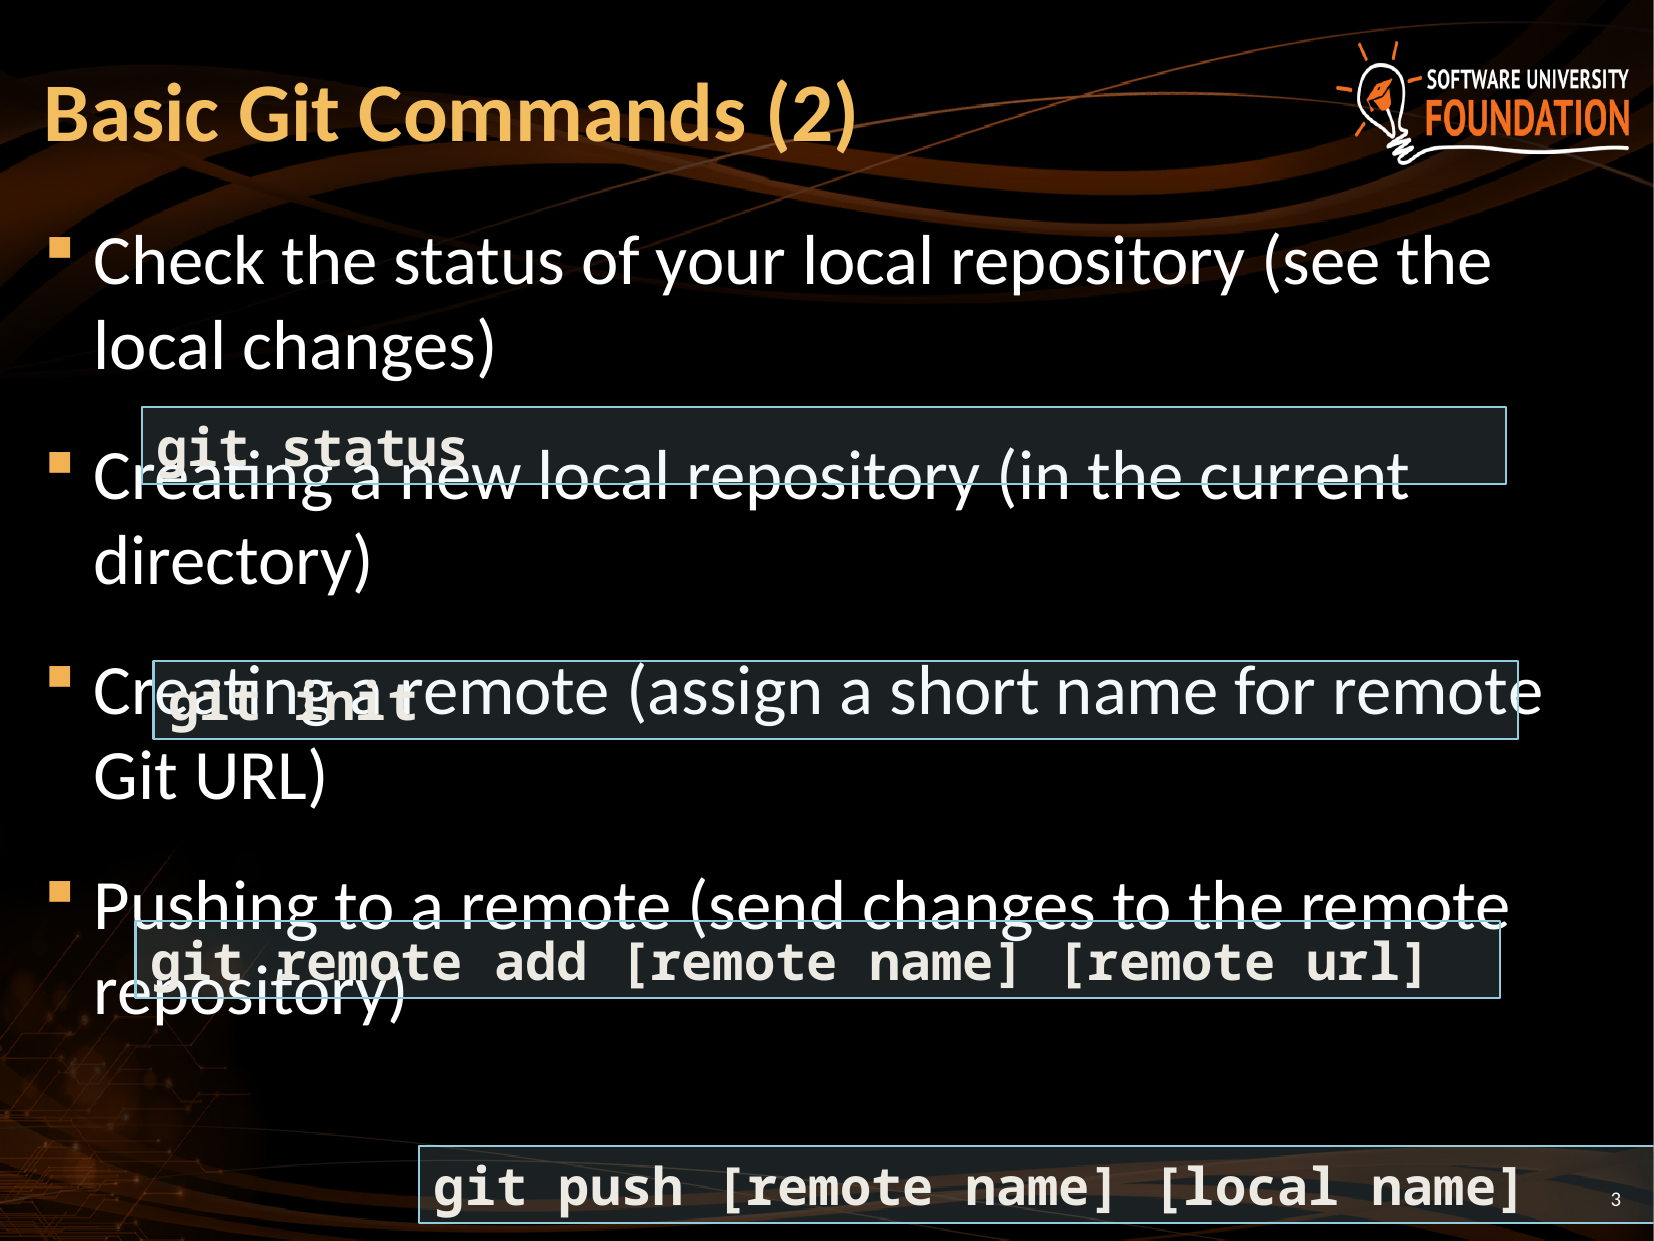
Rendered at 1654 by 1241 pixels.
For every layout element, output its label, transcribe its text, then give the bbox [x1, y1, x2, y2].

text_box Basic Git Commands (2) [25, 7, 1325, 208]
text_box git push [remote name] [local name] [418, 1145, 1654, 1223]
picture [0, 0, 1654, 1241]
text_box git remote add [remote name] [remote url] [135, 921, 1500, 999]
text_box Check the status of your local repository (see the local changes) Creating a new local repository (in the current directory) Creating a remote (assign a short name for remote Git URL) Pushing to a remote (send changes to the remote repository) [25, 208, 1628, 1216]
text_box git init [153, 661, 1518, 739]
text_box git status [141, 406, 1507, 485]
